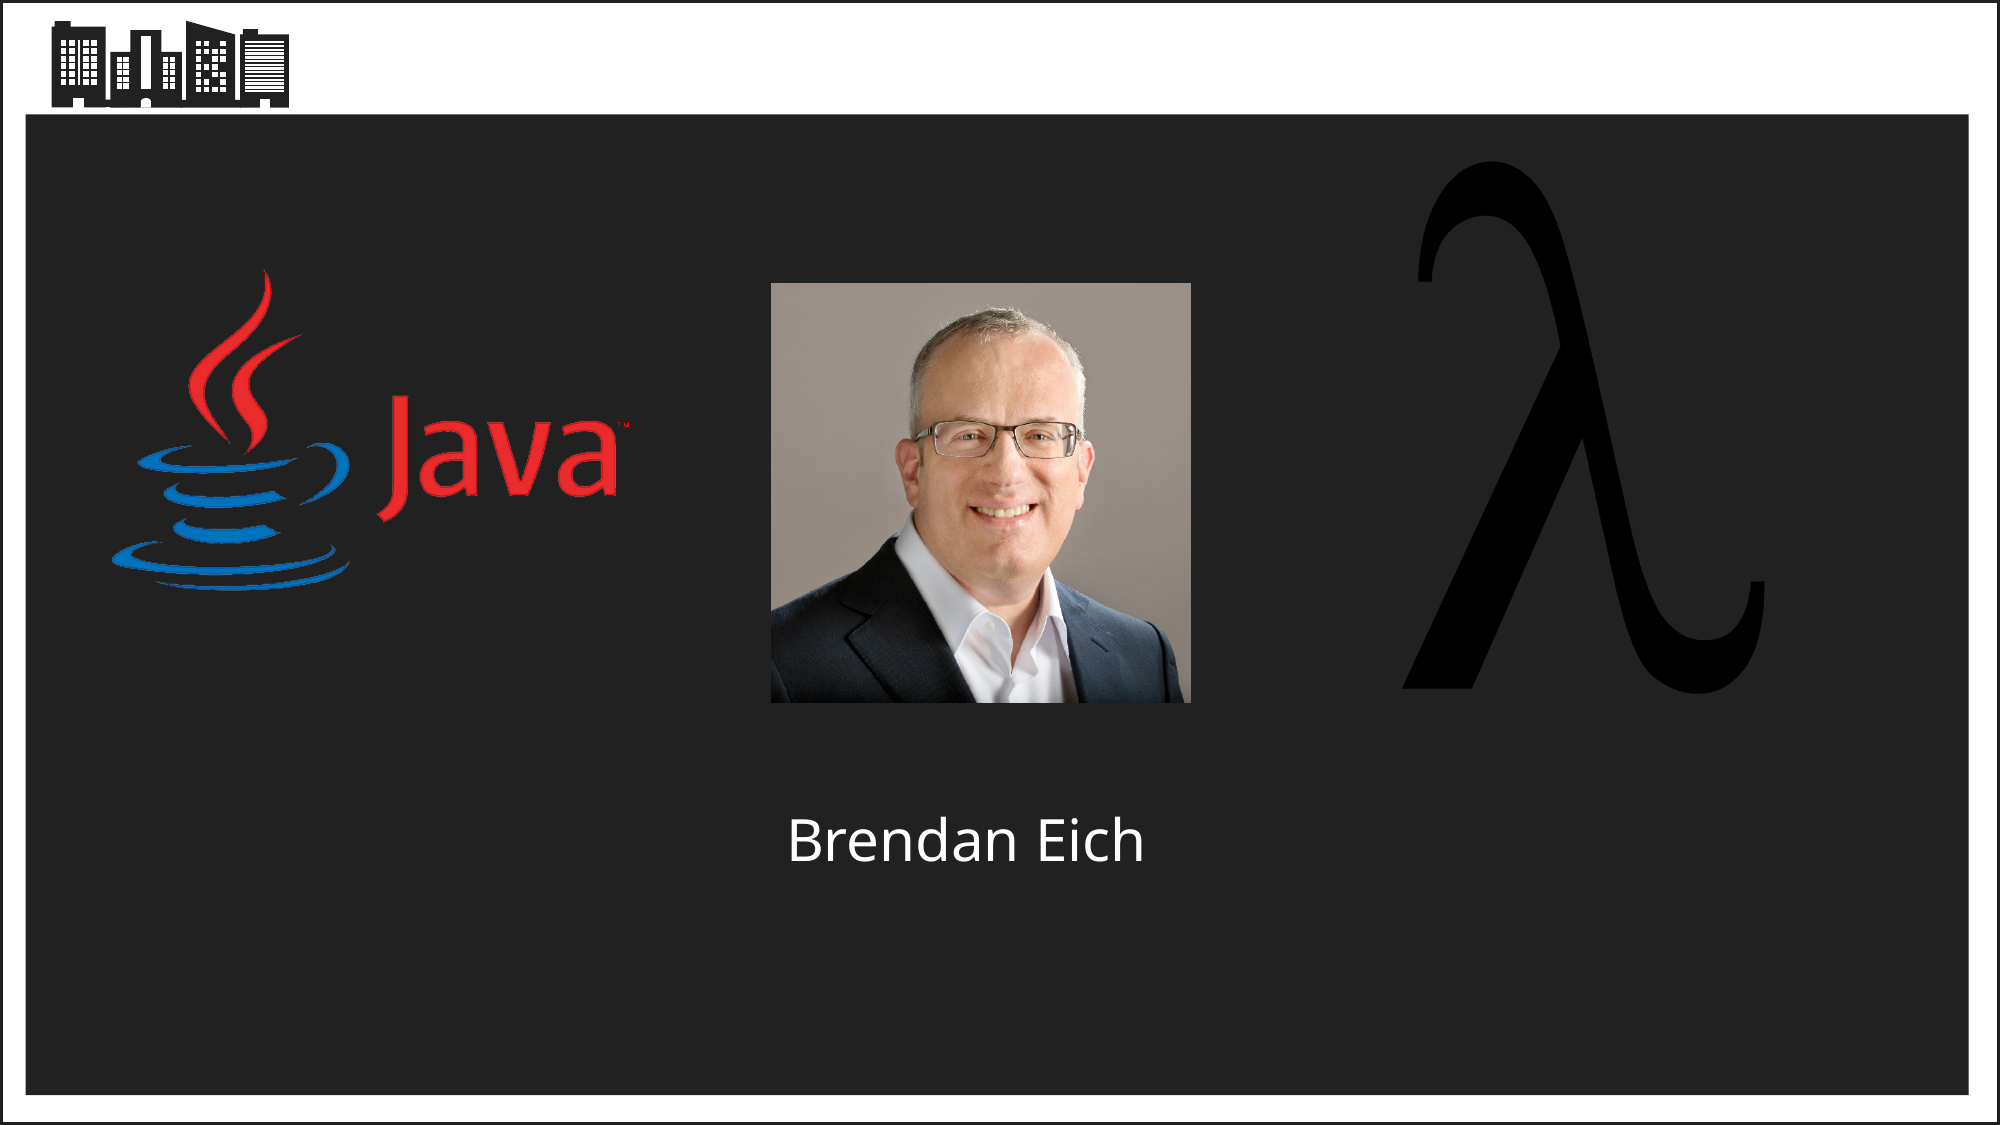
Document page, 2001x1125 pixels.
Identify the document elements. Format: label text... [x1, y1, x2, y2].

text_box [24, 113, 1970, 1096]
text_box [0, 0, 2000, 1125]
picture [1290, 134, 1916, 760]
text_box Brendan Eich [771, 795, 1166, 881]
picture [102, 172, 651, 722]
picture [771, 283, 1191, 703]
